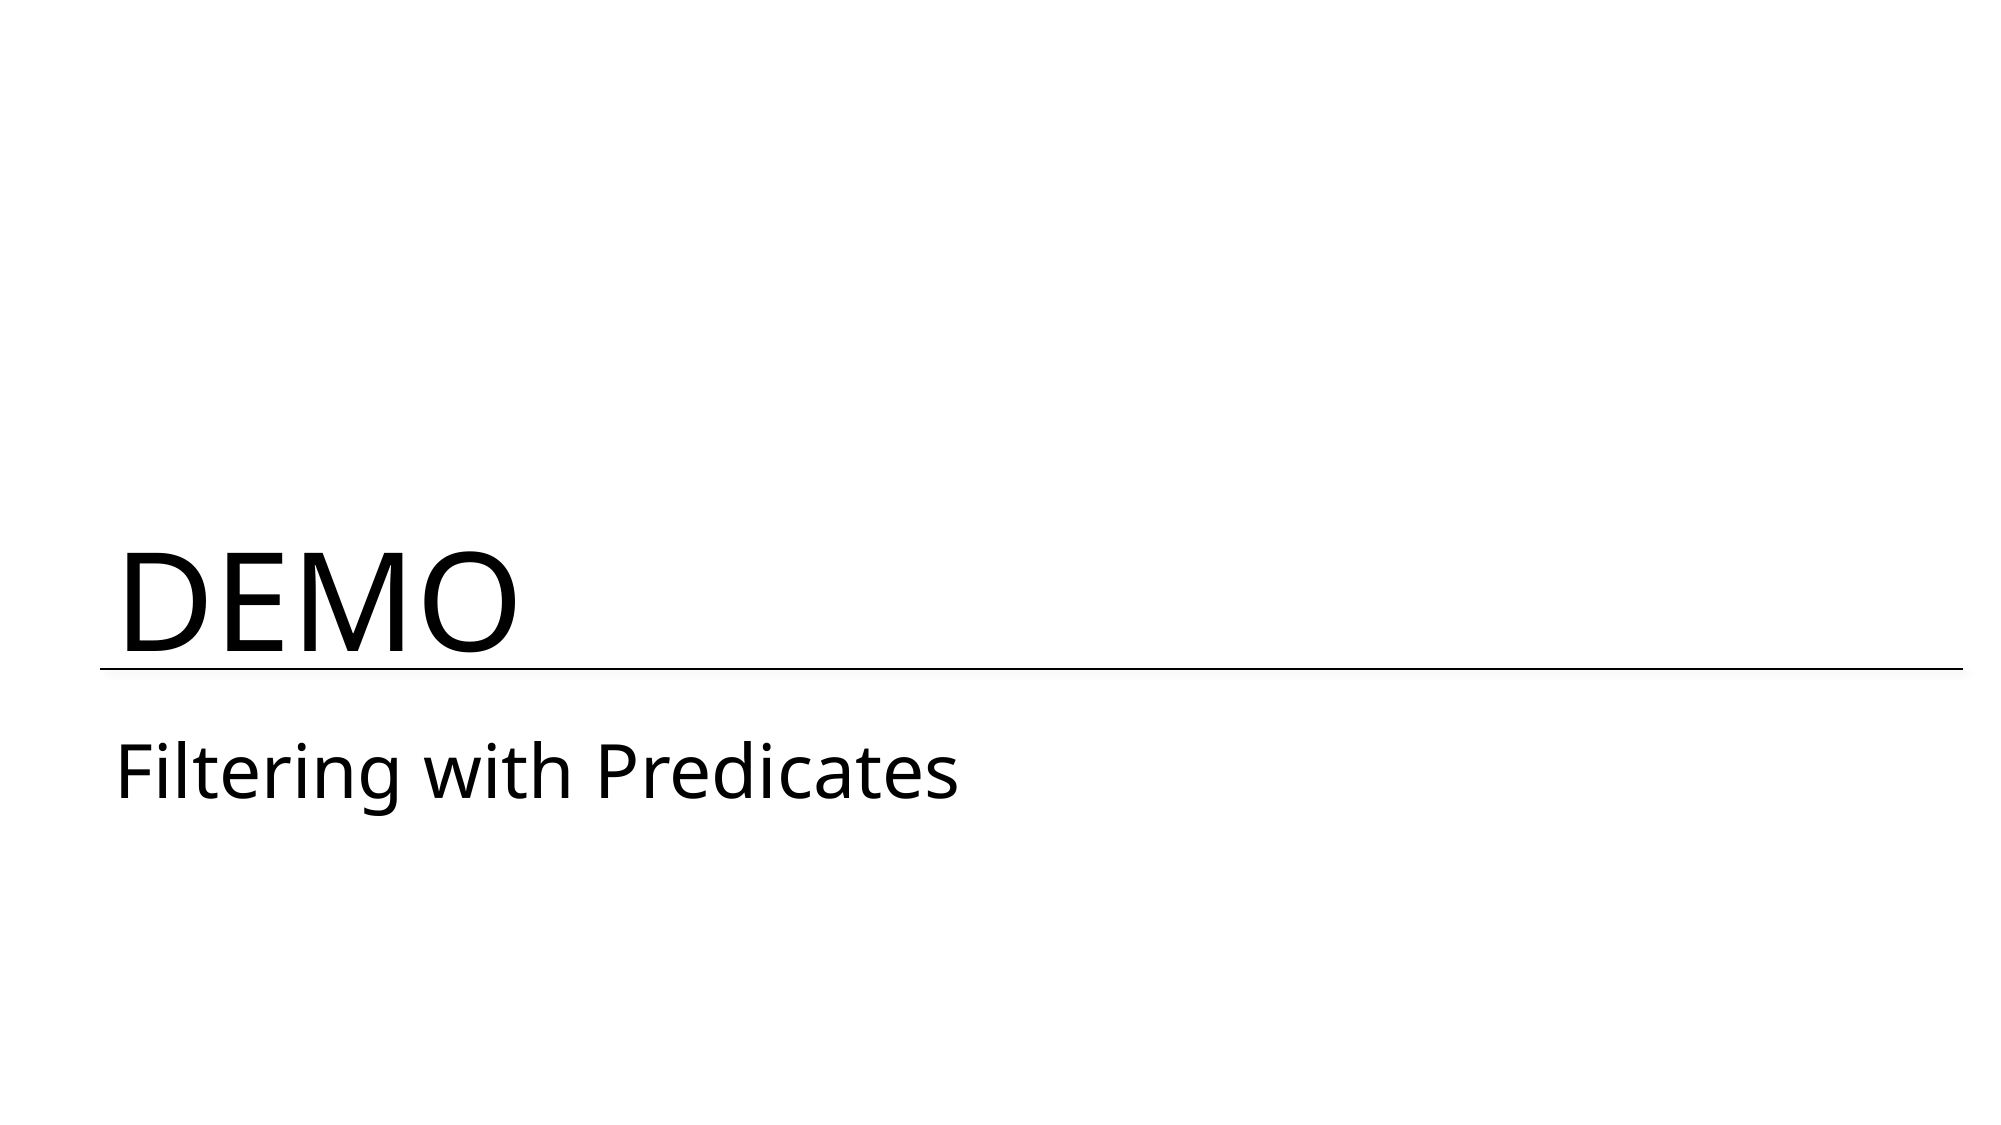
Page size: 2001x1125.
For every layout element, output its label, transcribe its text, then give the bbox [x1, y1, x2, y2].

title Filtering with Predicates [99, 733, 1976, 1009]
